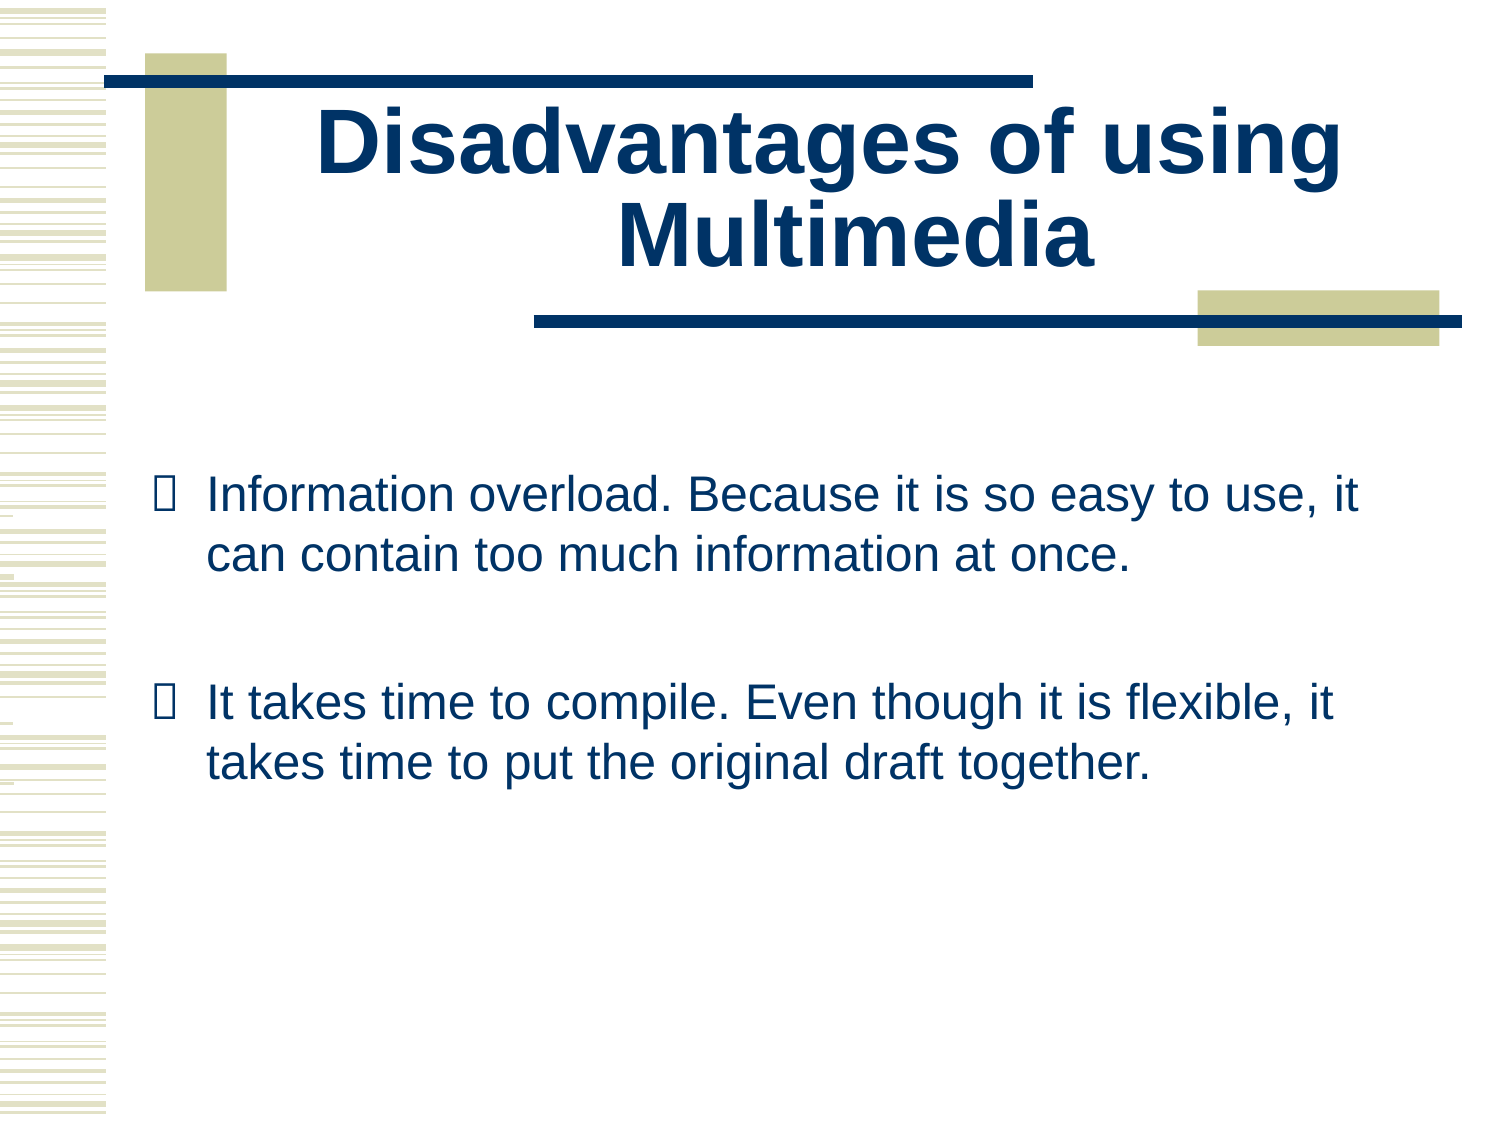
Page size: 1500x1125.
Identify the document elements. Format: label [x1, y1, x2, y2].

text_box [145, 87, 227, 292]
title [153, 79, 1347, 287]
text_box [145, 53, 227, 75]
text_box [1197, 328, 1440, 346]
text_box [1197, 290, 1440, 316]
text_box [0, 459, 1362, 790]
